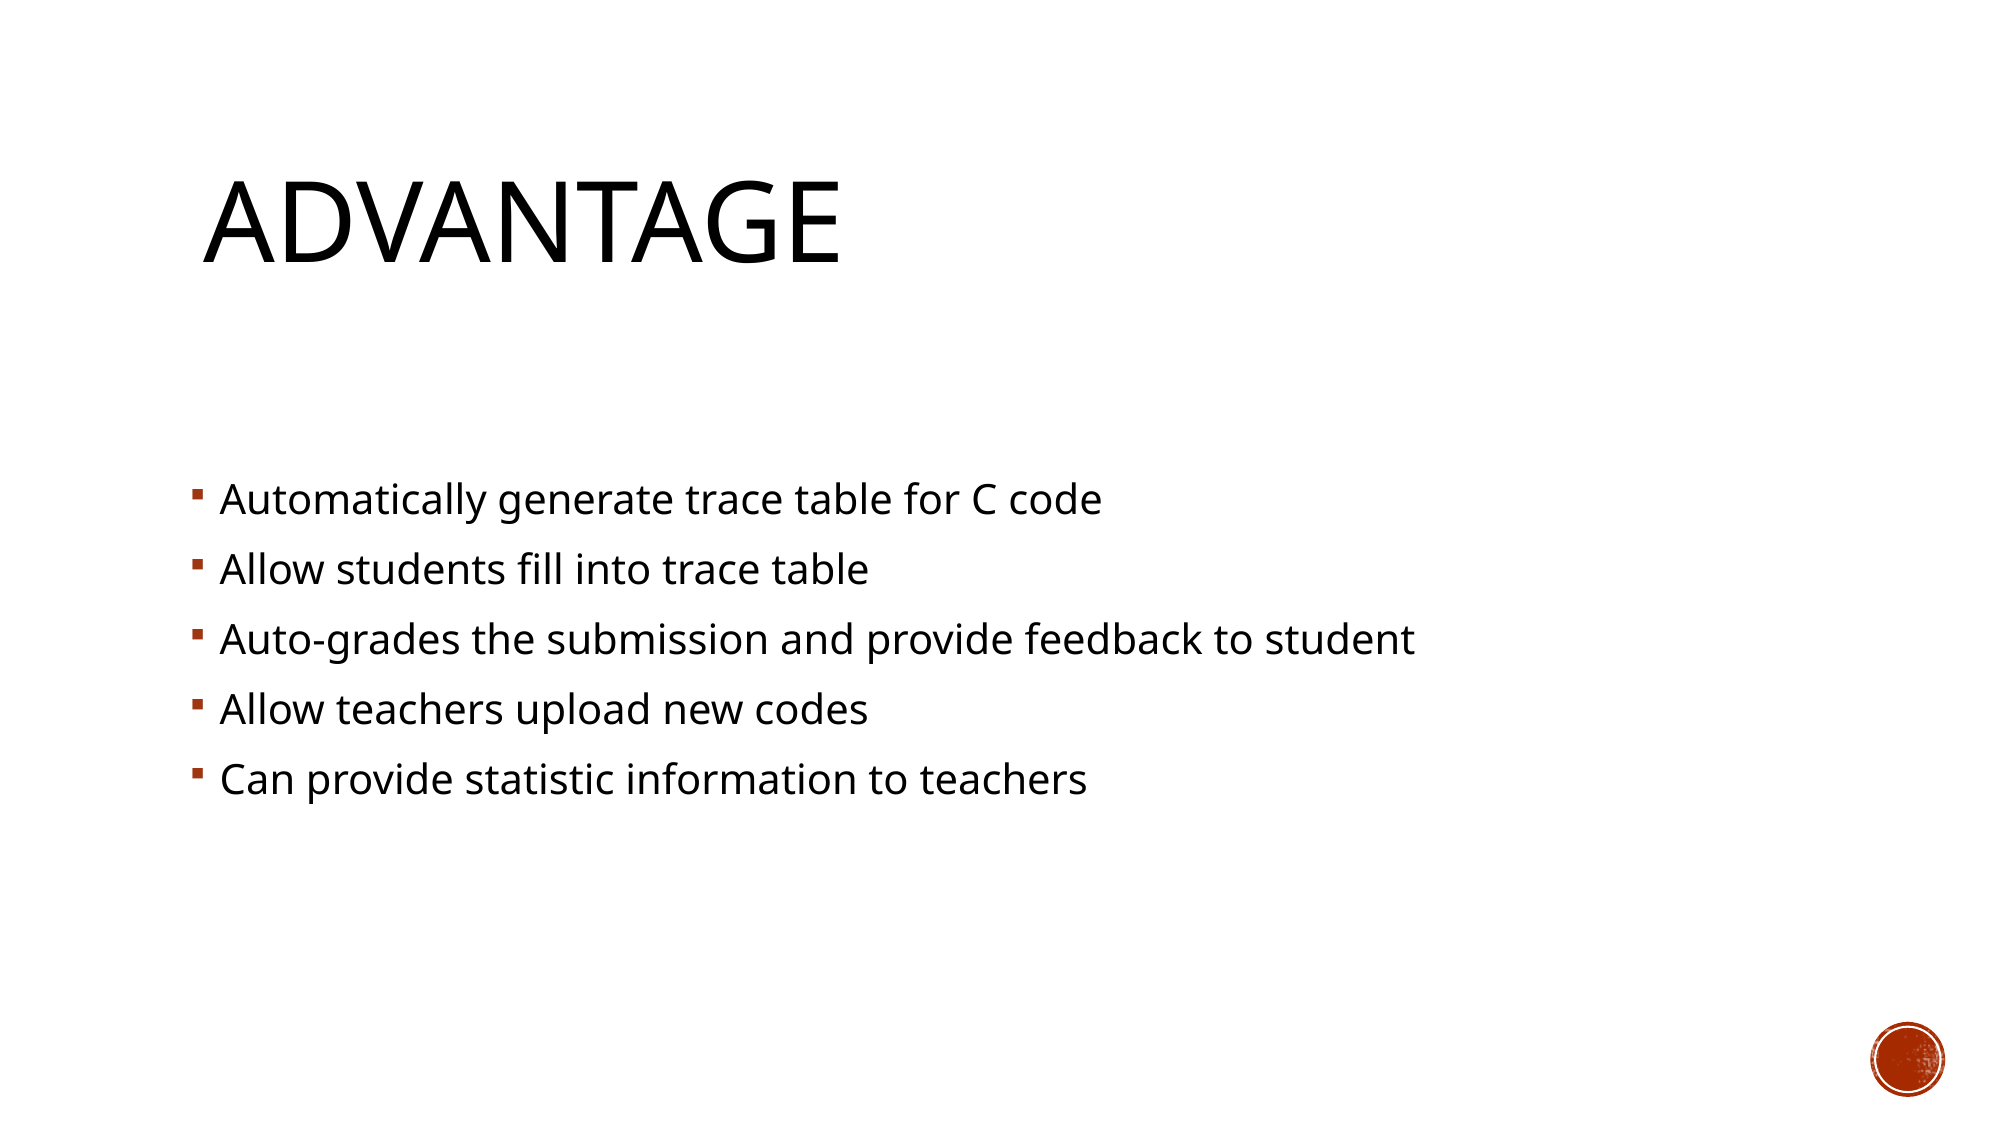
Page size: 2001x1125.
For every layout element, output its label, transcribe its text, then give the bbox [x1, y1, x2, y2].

title ADVANTAGE [188, 102, 1589, 351]
list Automatically generate trace table for C code Allow students fill into trace table Auto-grades the submission and provide feedback to student Allow teachers upload new codes Can provide statistic information to teachers [174, 471, 1575, 1065]
